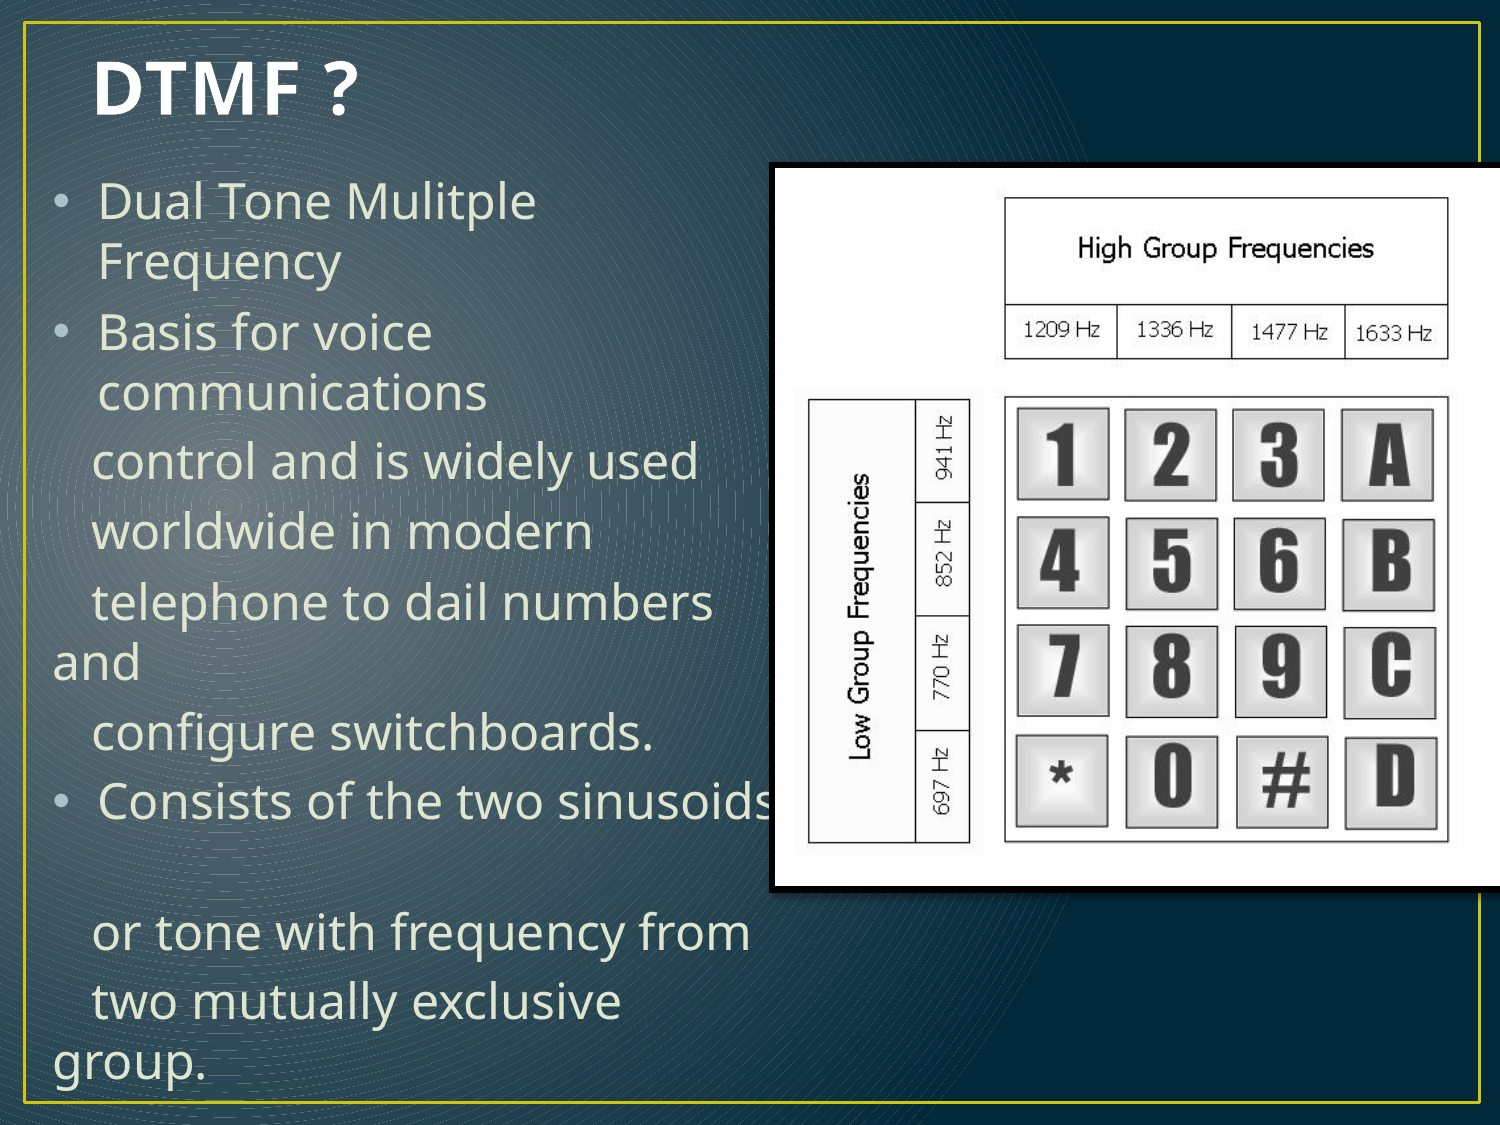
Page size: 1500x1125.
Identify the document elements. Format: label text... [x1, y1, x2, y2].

title DTMF ? [75, 0, 1025, 138]
list Dual Tone Mulitple Frequency Basis for voice communications control and is widely used worldwide in modern telephone to dail numbers and configure switchboards. Consists of the two sinusoids or tone with frequency from two mutually exclusive group. [37, 162, 800, 1125]
picture [774, 167, 1500, 887]
